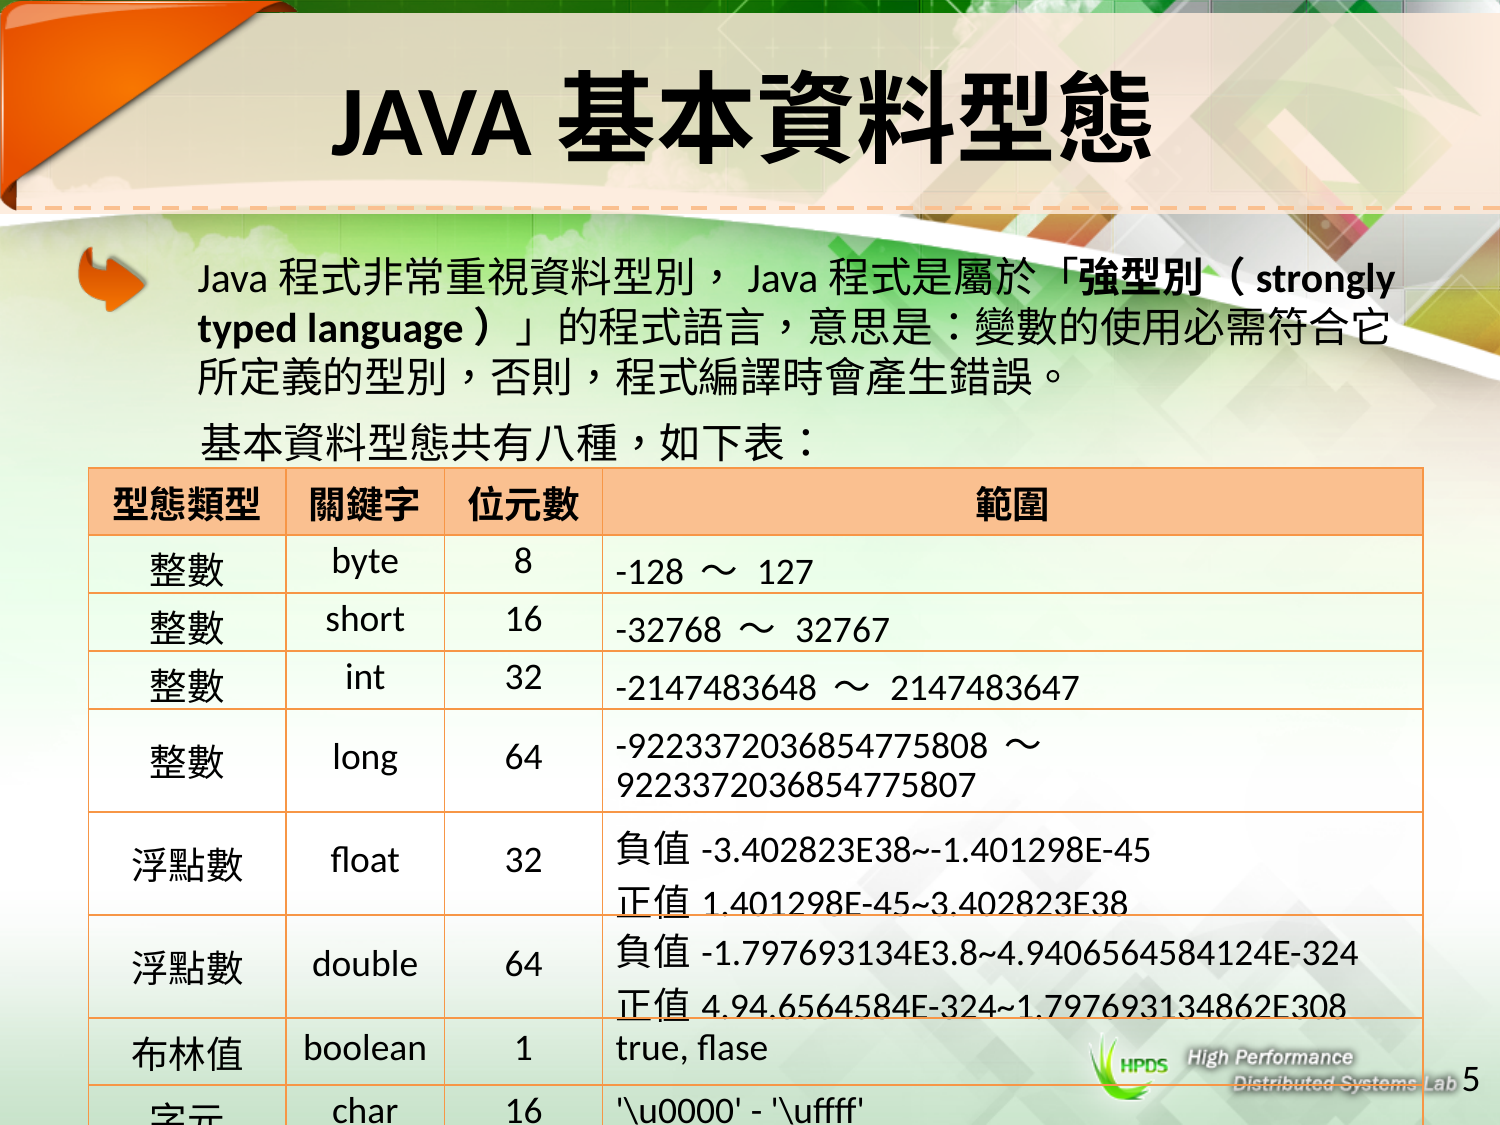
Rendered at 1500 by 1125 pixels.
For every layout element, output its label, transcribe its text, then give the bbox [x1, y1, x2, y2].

table_cell char [287, 1086, 444, 1125]
table_cell 浮點數 [89, 813, 285, 914]
table_cell -2147483648 ～ 2147483647 [603, 652, 1422, 708]
table_cell 整數 [89, 652, 285, 708]
text_box [312, 11, 1500, 207]
table_header 型態類型 [89, 469, 285, 534]
table_cell float [287, 813, 444, 914]
table_cell 負值-3.402823E38~-1.401298E-45 正值1.401298E-45~3.402823E38 [603, 813, 1422, 914]
table_cell double [287, 916, 444, 1017]
table_cell 布林值 [89, 1019, 285, 1084]
table_cell 字元 [89, 1086, 285, 1125]
table_cell boolean [287, 1019, 444, 1084]
table_cell 整數 [89, 710, 285, 811]
table_cell short [287, 594, 444, 650]
table_cell 8 [445, 536, 602, 592]
table_cell -128 ～ 127 [603, 536, 1422, 592]
table_cell 32 [445, 652, 602, 708]
slide_number 5 [1446, 1046, 1500, 1107]
table_cell 16 [445, 1086, 602, 1125]
table_header 關鍵字 [287, 469, 444, 534]
text_box JAVA基本資料型態 [317, 48, 1172, 183]
table_cell -9223372036854775808 ～ 9223372036854775807 [603, 710, 1422, 811]
table_header 範圍 [603, 469, 1422, 534]
table_header 位元數 [445, 469, 602, 534]
table_cell 16 [445, 594, 602, 650]
table_cell 整數 [89, 594, 285, 650]
table_cell 浮點數 [89, 916, 285, 1017]
picture [0, 0, 1500, 1125]
table_cell true, flase [603, 1019, 1422, 1084]
table_cell 整數 [89, 536, 285, 592]
table_cell 64 [445, 916, 602, 1017]
text_box Java程式非常重視資料型別，Java程式是屬於「強型別（strongly typed language）」的程式語言，意思是：變數的使用必需符合它所定義的型別，否則，程式編譯時會產生錯誤。 [182, 243, 1447, 409]
table_cell 負值-1.797693134E3.8~4.9406564584124E-324 正值4.94.6564584E-324~1.797693134862E308 [603, 916, 1422, 1017]
table_cell byte [287, 536, 444, 592]
table_cell -32768 ～ 32767 [603, 594, 1422, 650]
text_box 基本資料型態共有八種，如下表： [185, 408, 842, 467]
table_cell '\u0000' - '\uffff' [603, 1086, 1422, 1125]
table_cell long [287, 710, 444, 811]
table_cell 32 [445, 813, 602, 914]
table_cell 1 [445, 1019, 602, 1084]
table_cell int [287, 652, 444, 708]
table_cell 64 [445, 710, 602, 811]
